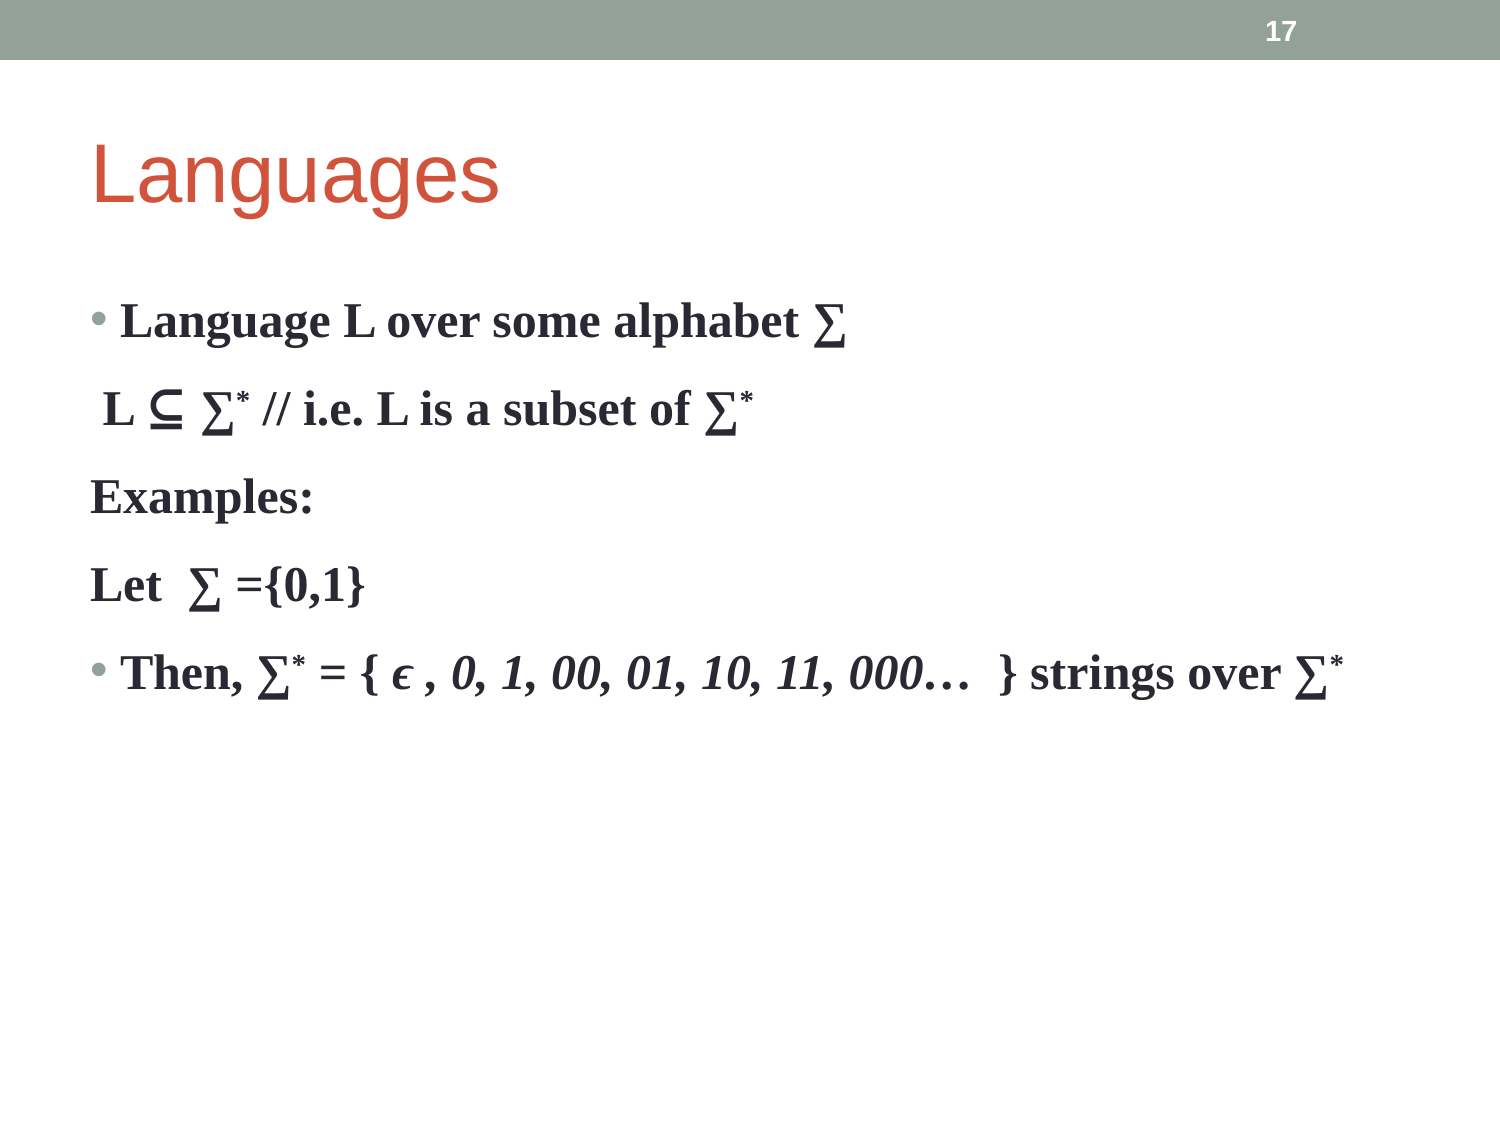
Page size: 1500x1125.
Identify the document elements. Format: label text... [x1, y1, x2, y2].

list Language L over some alphabet ∑ L ⊆ ∑* // i.e. L is a subset of ∑* Examples: Let ∑ ={0,1} Then, ∑* = { ϵ , 0, 1, 00, 01, 10, 11, 000… } strings over ∑* [75, 262, 1425, 1063]
slide_number ‹#› [1250, 3, 1425, 57]
title Languages [75, 87, 1425, 250]
